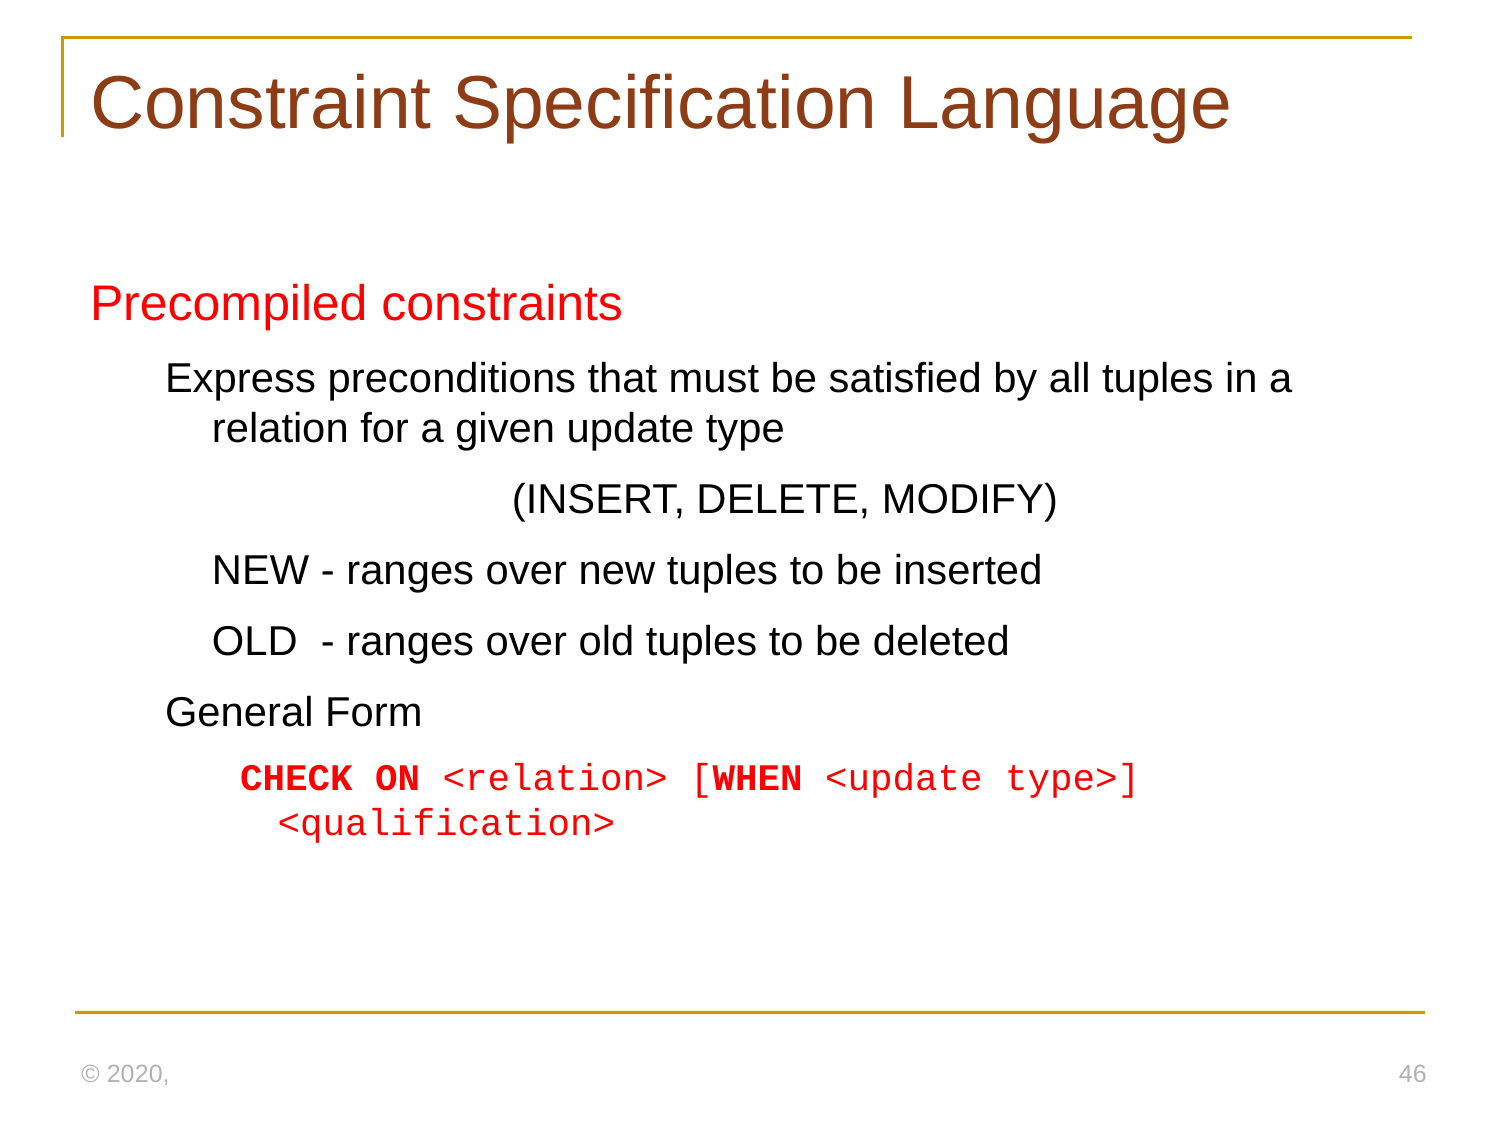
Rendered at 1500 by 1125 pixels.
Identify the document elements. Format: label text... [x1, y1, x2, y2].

title Constraint Specification Language [74, 45, 1426, 233]
slide_number 46 [1104, 1042, 1442, 1103]
list Precompiled constraints Express preconditions that must be satisfied by all tuples in a relation for a given update type (INSERT, DELETE, MODIFY) NEW - ranges over new tuples to be inserted OLD - ranges over old tuples to be deleted General Form CHECK ON <relation> [WHEN <update type>] <qualification> [74, 262, 1426, 1006]
footer © 2020, [66, 1042, 573, 1103]
